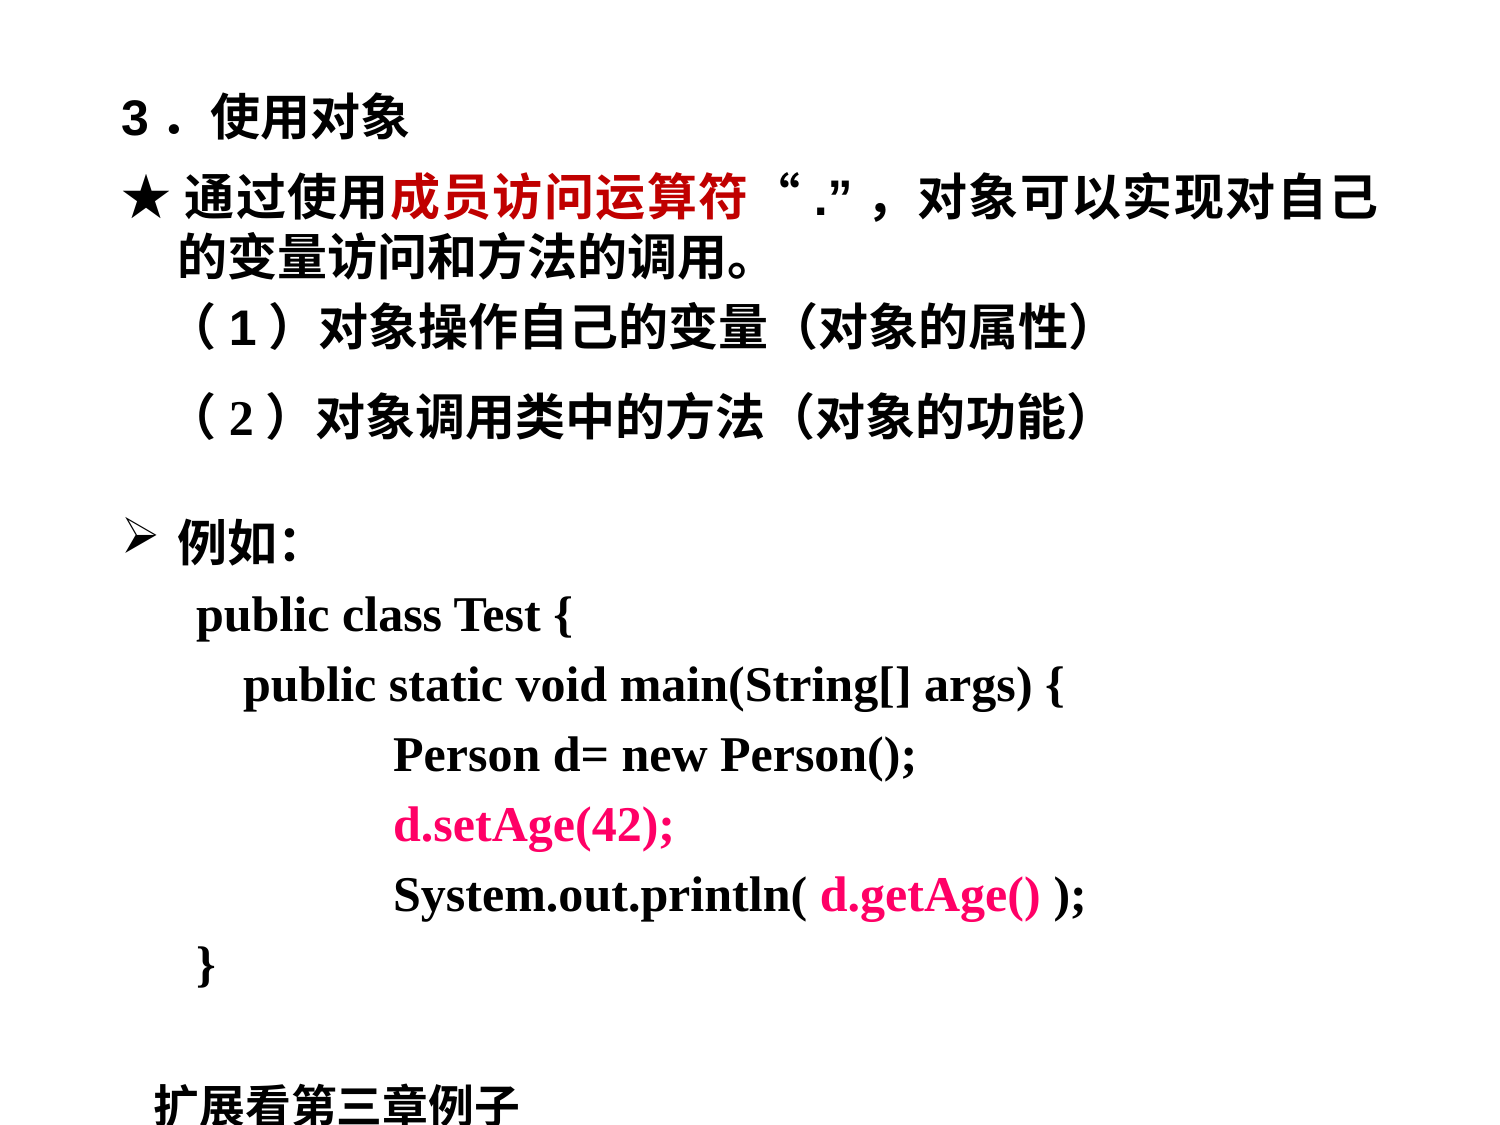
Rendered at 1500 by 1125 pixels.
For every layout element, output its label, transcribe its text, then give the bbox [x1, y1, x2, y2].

list 3．使用对象 ★通过使用成员访问运算符“.”，对象可以实现对自己的变量访问和方法的调用。 （1）对象操作自己的变量（对象的属性） （2）对象调用类中的方法（对象的功能） 例如： public class Test { public static void main(String[] args) { Person d= new Person(); d.setAge(42); System.out.println( d.getAge() ); } [106, 78, 1394, 1047]
text_box 扩展看第三章例子 [139, 1070, 535, 1125]
